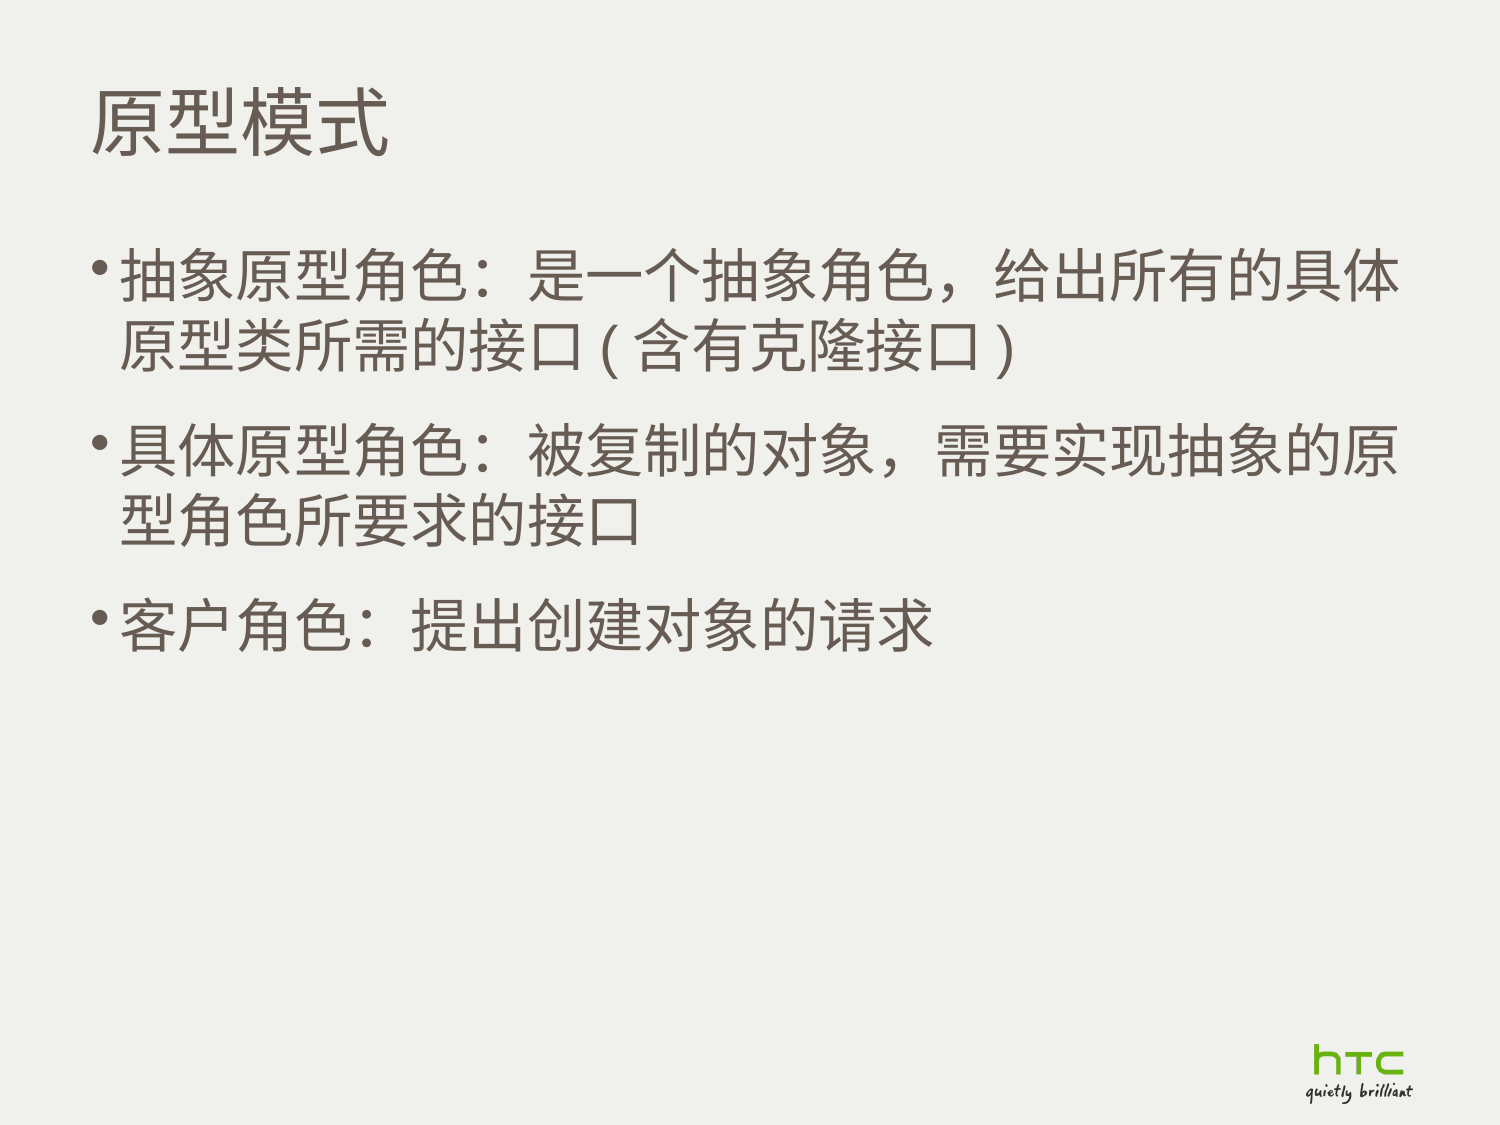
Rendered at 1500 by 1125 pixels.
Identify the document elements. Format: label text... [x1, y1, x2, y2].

picture [1306, 1044, 1413, 1104]
title 原型模式 [74, 67, 1426, 173]
list 抽象原型角色：是一个抽象角色，给出所有的具体原型类所需的接口(含有克隆接口) 具体原型角色：被复制的对象，需要实现抽象的原型角色所要求的接口 客户角色：提出创建对象的请求 [74, 231, 1426, 1000]
